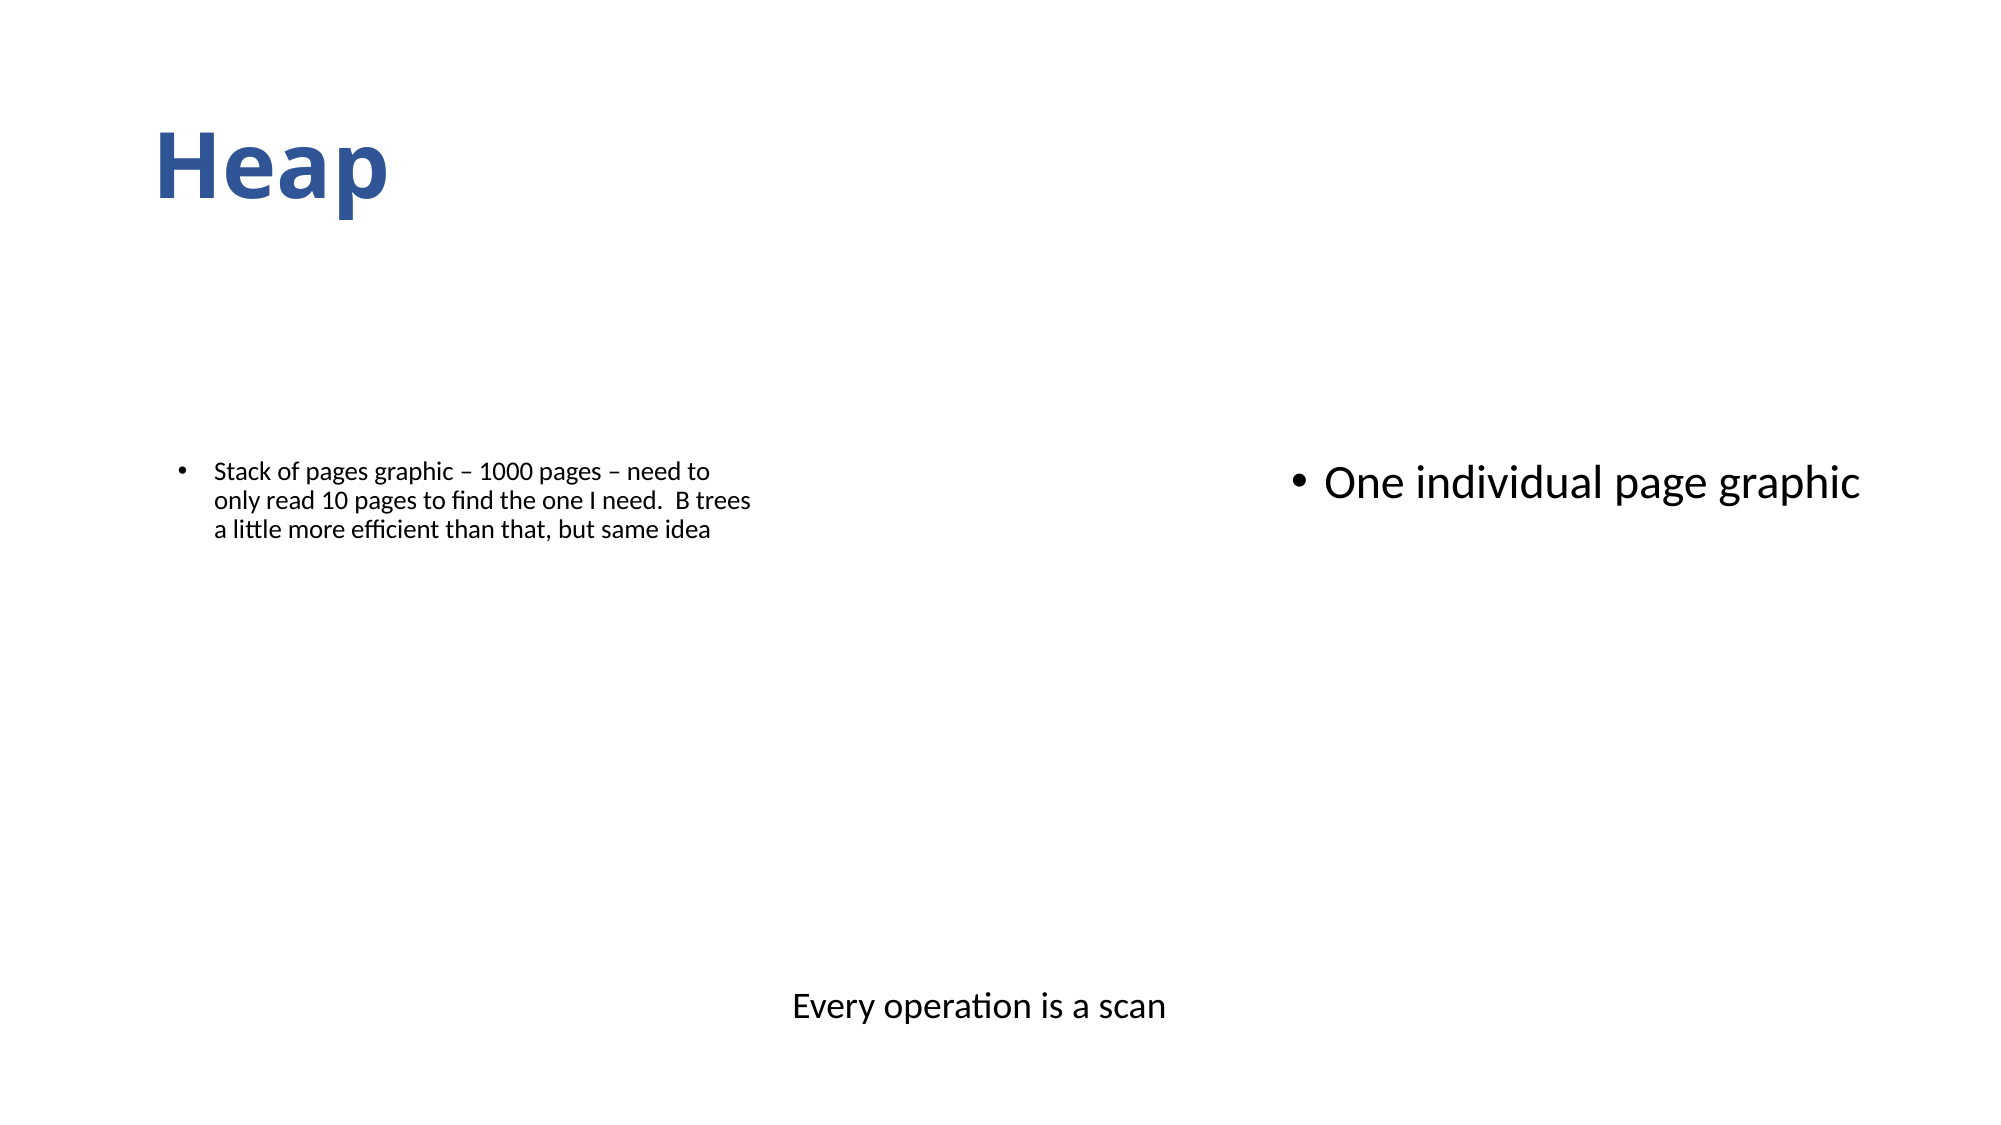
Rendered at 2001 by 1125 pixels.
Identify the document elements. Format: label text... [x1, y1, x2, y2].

text_box One individual page graphic [1276, 450, 1889, 563]
title Heap [137, 59, 1863, 278]
text_box Every operation is a scan [777, 973, 1182, 1034]
list Stack of pages graphic – 1000 pages – need to only read 10 pages to find the one I need. B trees a little more efficient than that, but same idea [162, 450, 776, 563]
